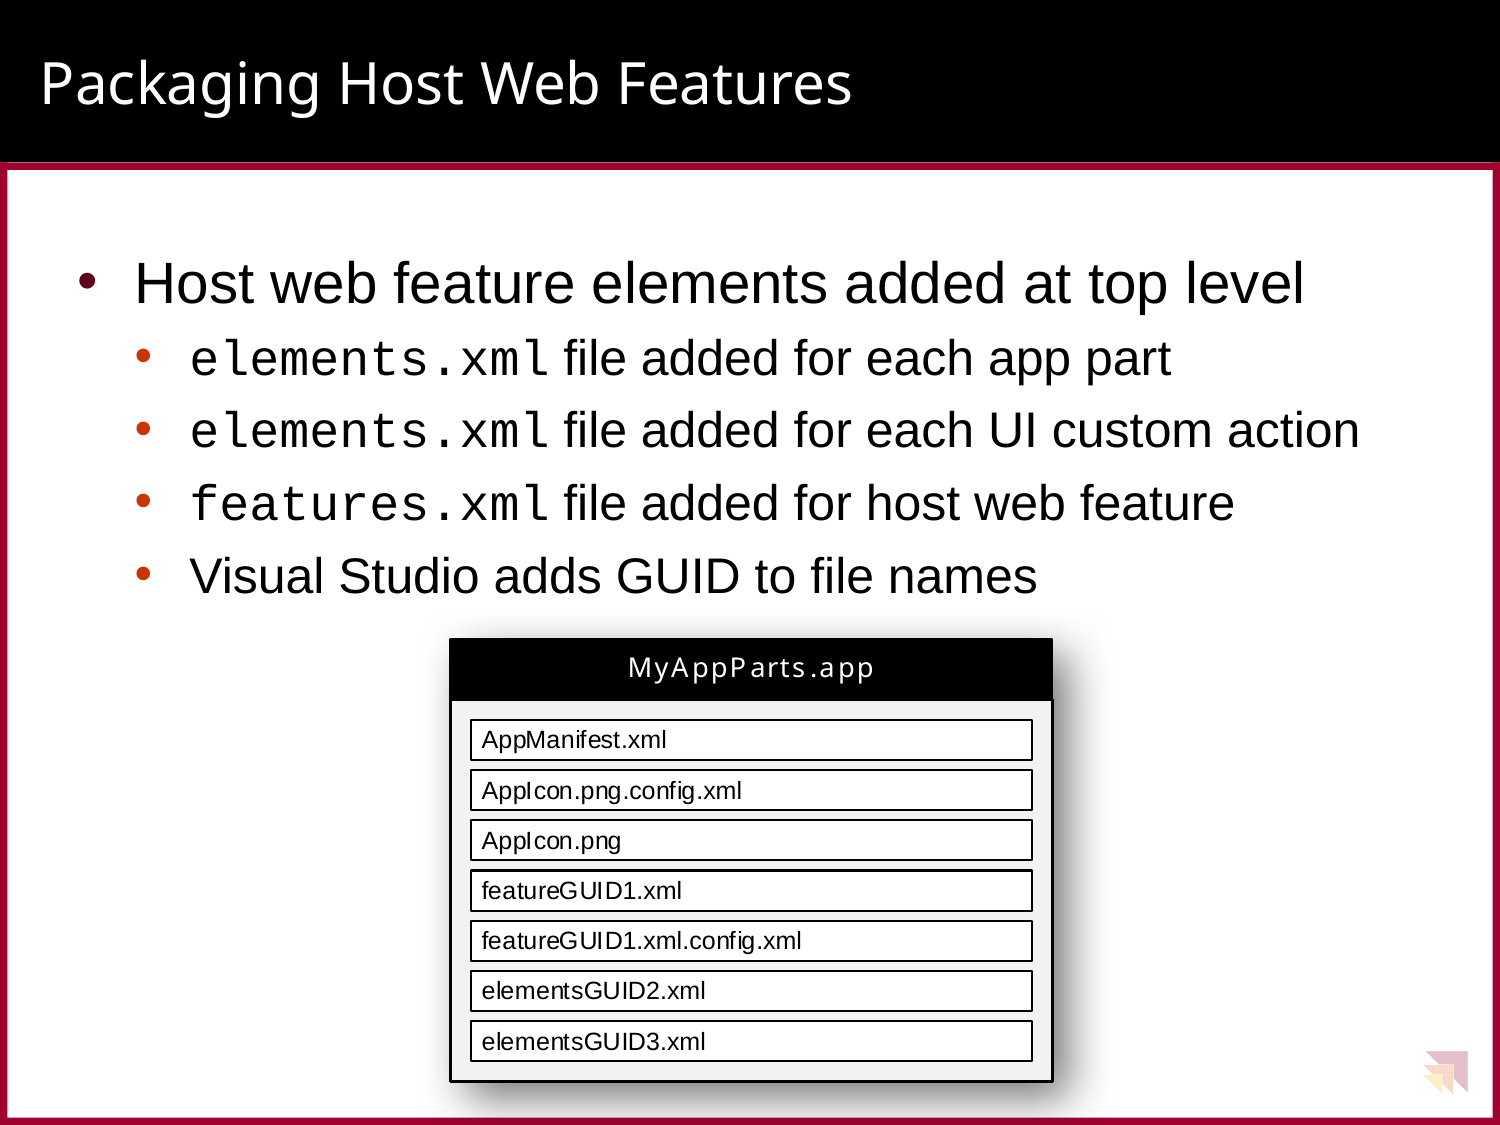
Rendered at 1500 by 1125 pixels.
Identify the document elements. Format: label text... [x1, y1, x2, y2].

title Packaging Host Web Features [24, 12, 1438, 150]
picture [445, 634, 1055, 1084]
list Host web feature elements added at top level elements.xml file added for each app part elements.xml file added for each UI custom action features.xml file added for host web feature Visual Studio adds GUID to file names [62, 237, 1438, 1088]
